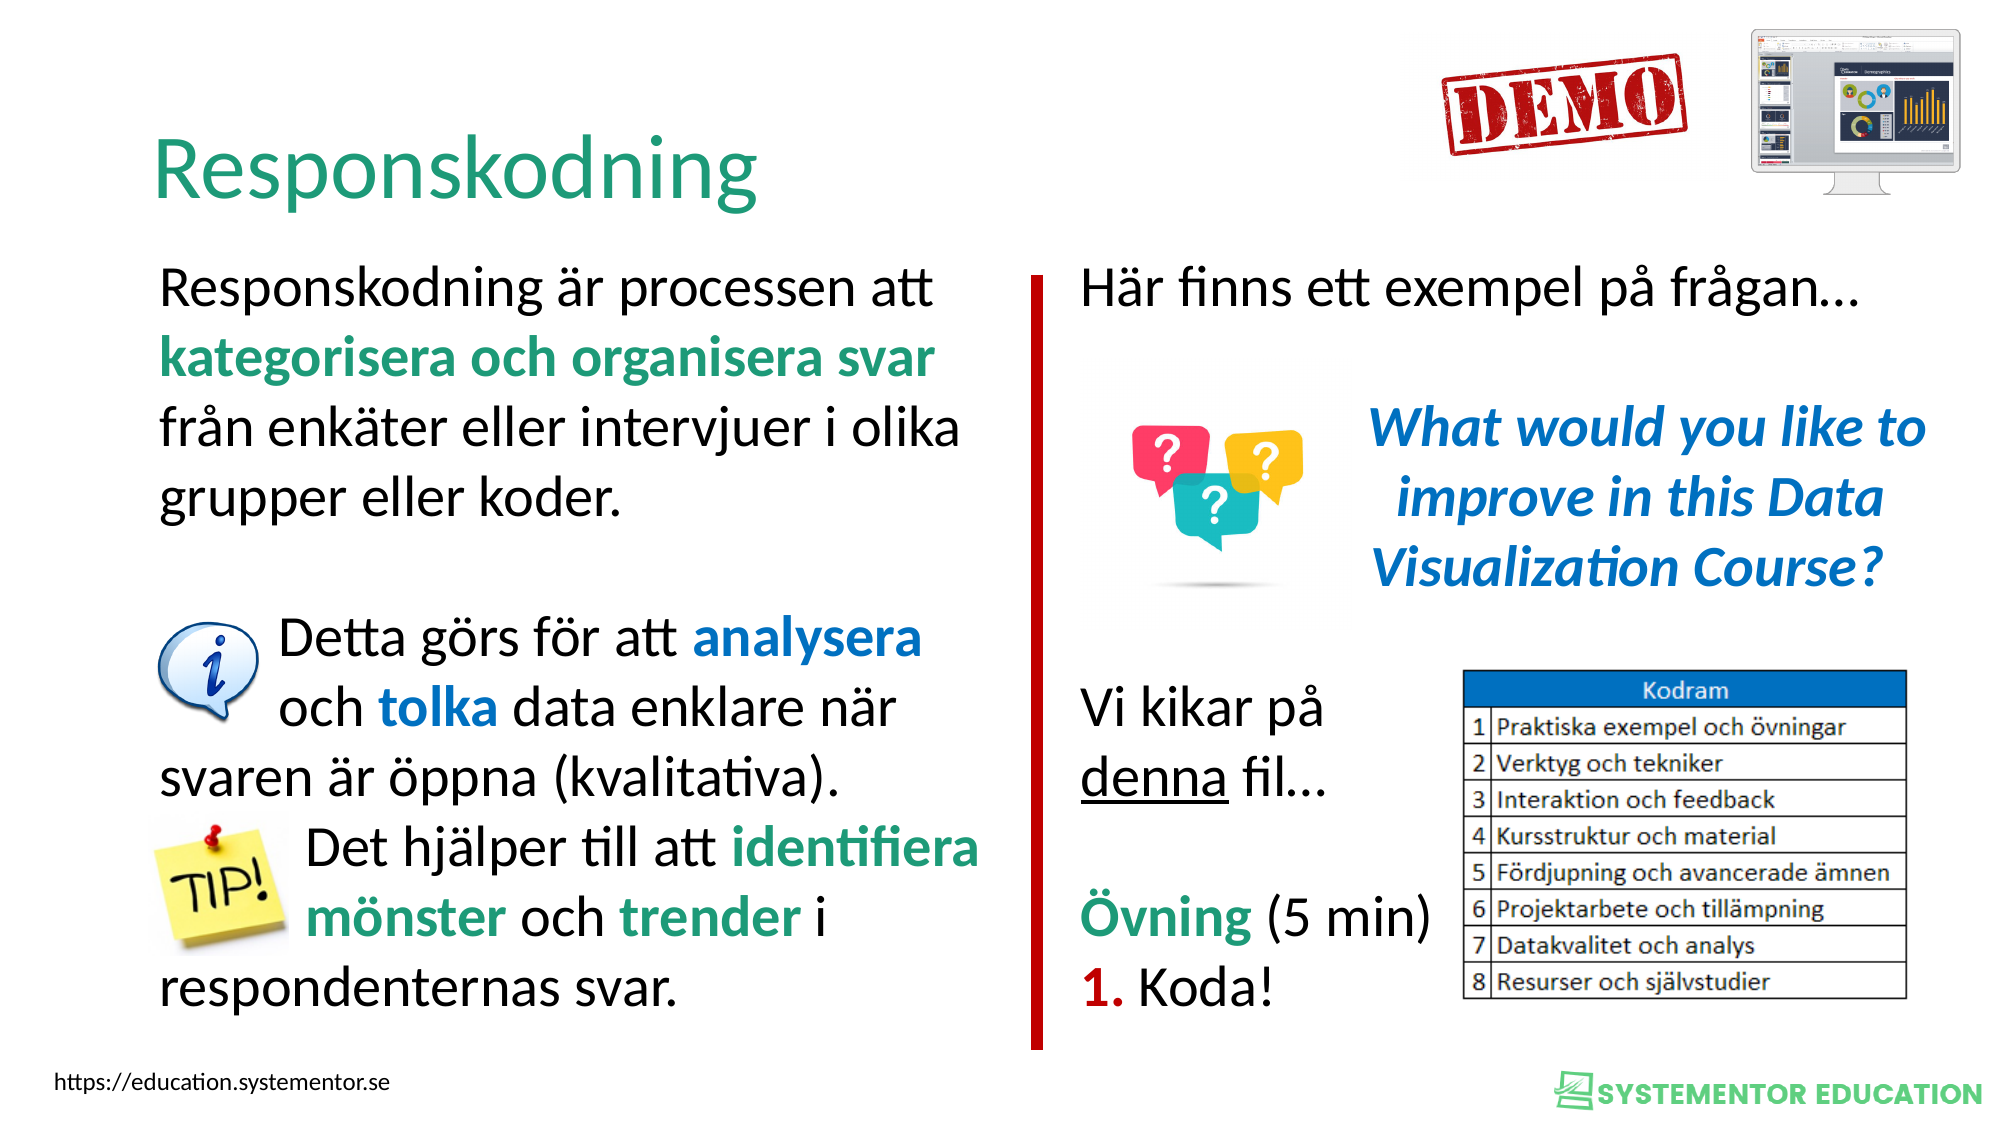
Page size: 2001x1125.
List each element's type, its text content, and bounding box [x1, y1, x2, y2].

picture [149, 614, 268, 733]
picture [1080, 358, 1353, 631]
text_box Responskodning är processen att kategorisera och organisera svar från enkäter eller intervjuer i olika grupper eller koder. Detta görs för att analysera och tolka data enklare när svaren är öppna (kvalitativa). Det hjälper till att identifiera mönster och trender i respondenternas svar. [139, 278, 1050, 1058]
picture [1448, 660, 1924, 1011]
picture [1399, 26, 1980, 196]
text_box Här finns ett exempel på frågan… What would you like to improve in this Data Visualization Course? Vi kikar på denna fil… Övning (5 min) 1. Koda! [1060, 238, 1996, 1044]
text_box Responskodning [137, 59, 1863, 278]
picture [1545, 1057, 1996, 1125]
text_box https://education.systementor.se [38, 1058, 625, 1104]
picture [148, 811, 289, 956]
